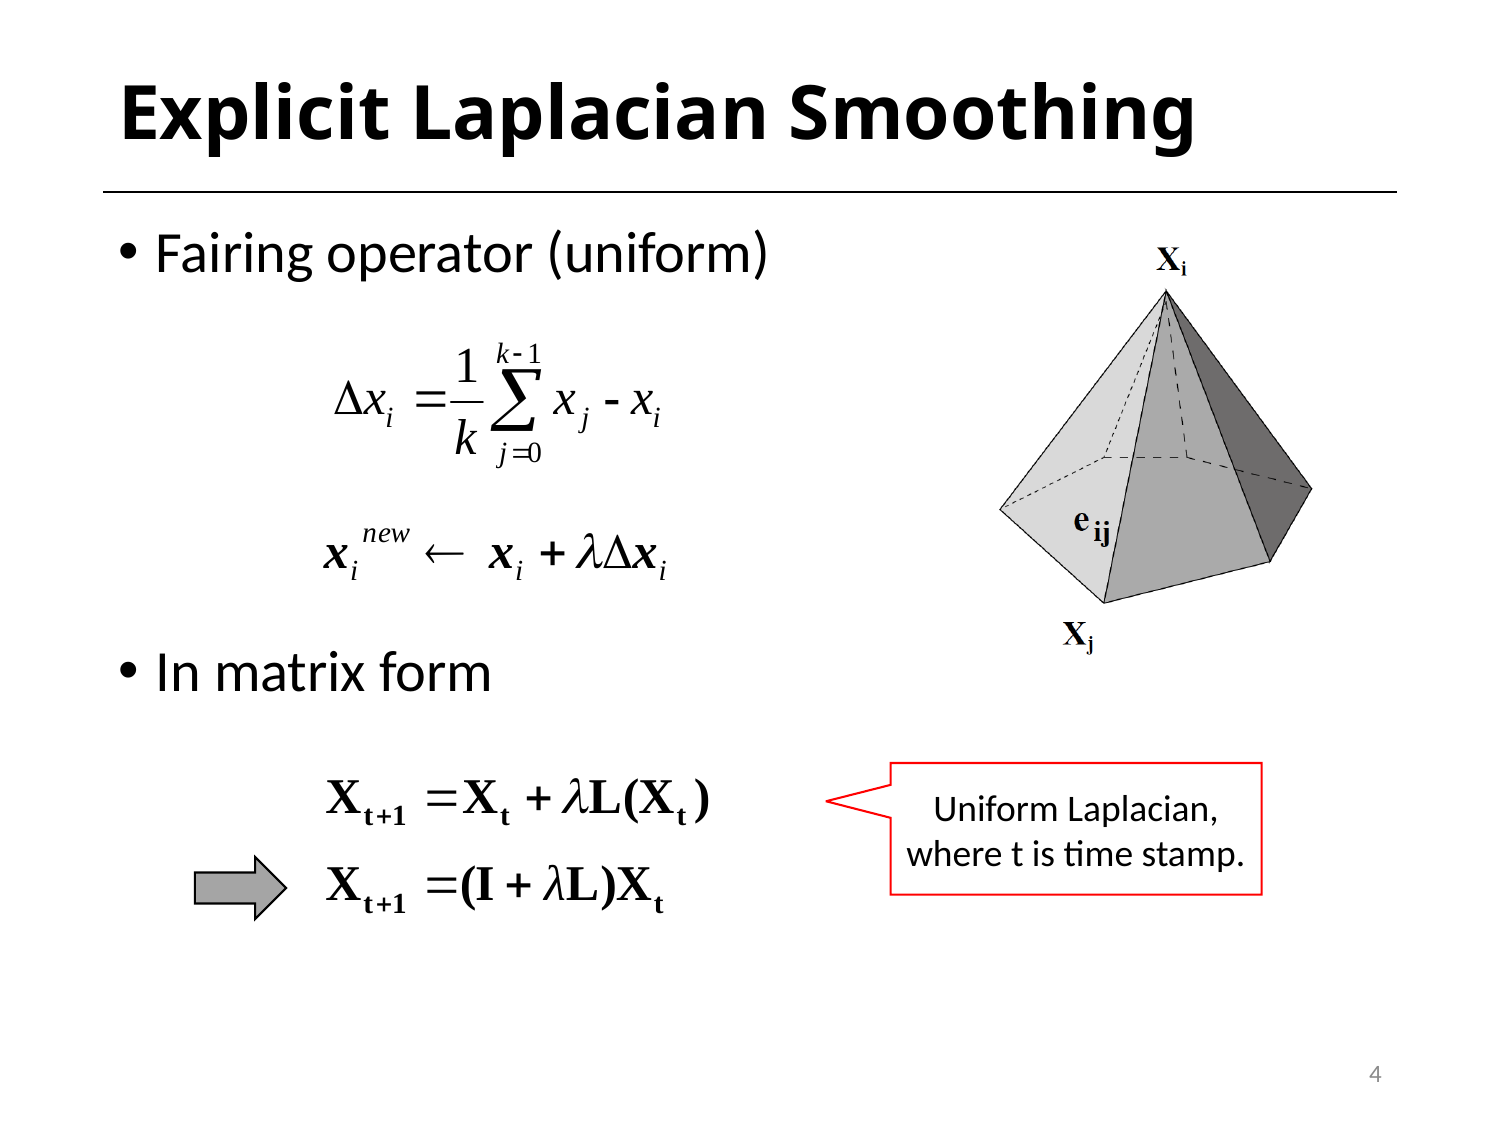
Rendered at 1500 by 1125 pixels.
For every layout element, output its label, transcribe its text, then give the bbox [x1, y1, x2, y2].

text_box [193, 854, 288, 922]
list Fairing operator (uniform) In matrix form [103, 215, 1397, 1014]
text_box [325, 330, 676, 478]
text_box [316, 850, 676, 926]
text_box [316, 762, 717, 838]
picture [973, 231, 1333, 658]
slide_number 4 [1059, 1042, 1397, 1103]
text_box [313, 509, 676, 594]
title Explicit Laplacian Smoothing [103, 59, 1397, 170]
text_box Uniform Laplacian, where t is time stamp. [825, 761, 1263, 896]
